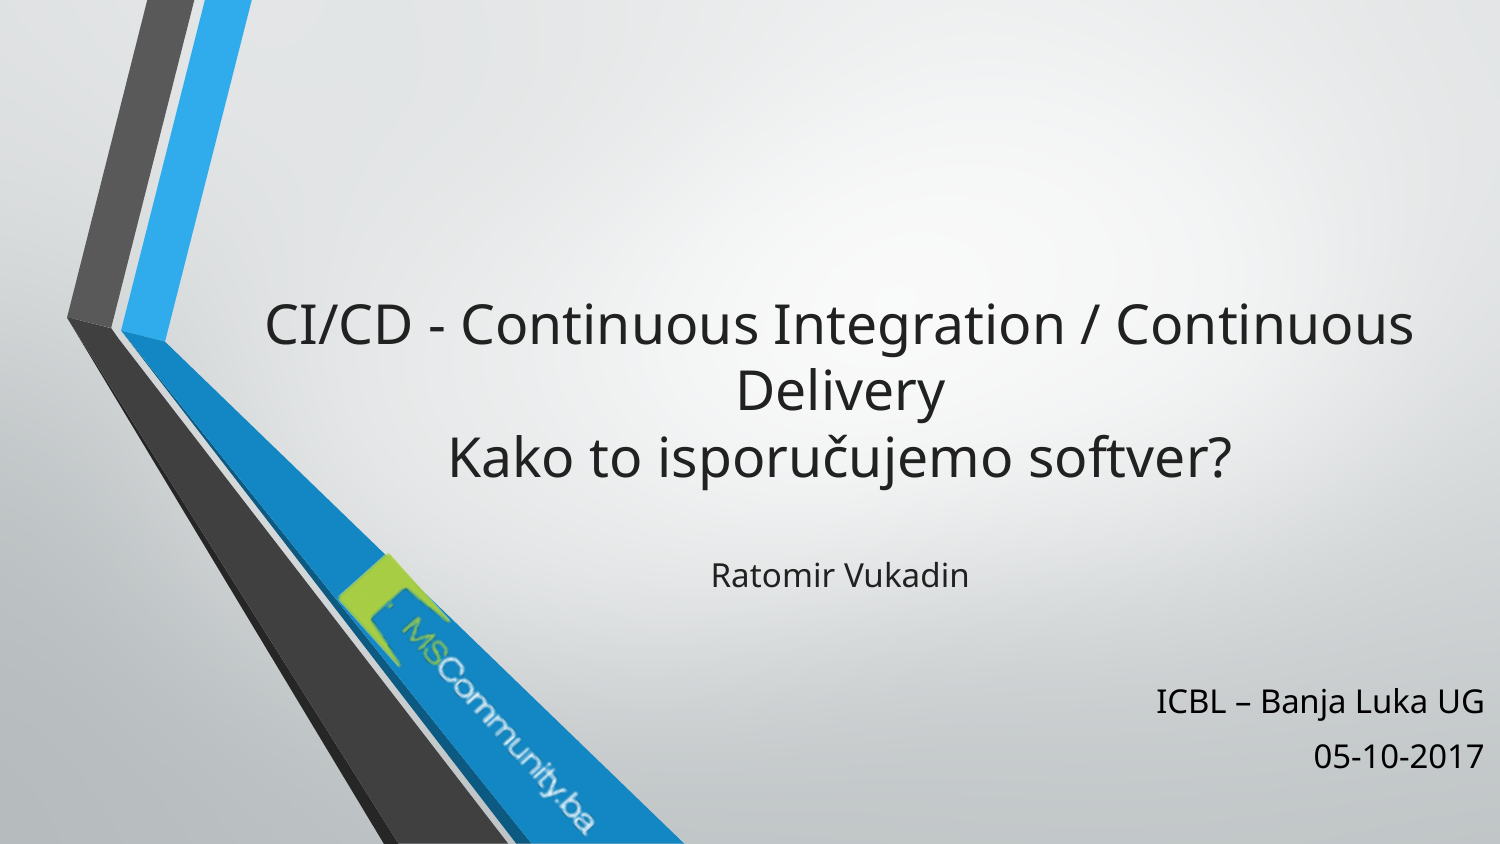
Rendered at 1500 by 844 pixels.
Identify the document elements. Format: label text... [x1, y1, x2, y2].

picture [304, 553, 650, 844]
subtitle ICBL – Banja Luka UG 05-10-2017 [640, 672, 1500, 844]
title CI/CD - Continuous Integration / Continuous Delivery Kako to isporučujemo softver? Ratomir Vukadin [218, 280, 1463, 602]
